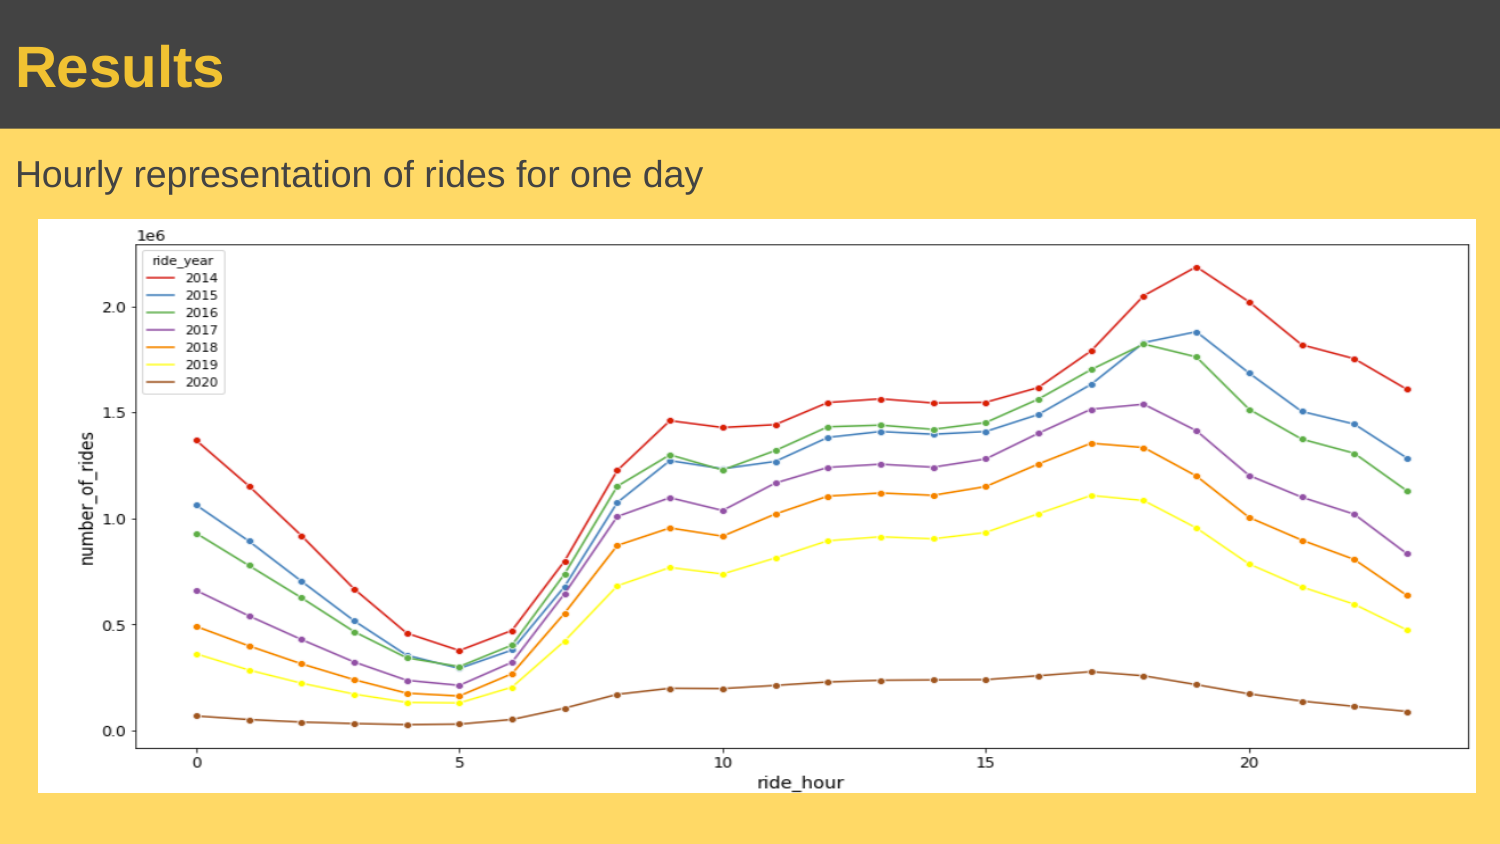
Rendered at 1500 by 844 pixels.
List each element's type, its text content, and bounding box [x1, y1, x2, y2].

picture [38, 219, 1476, 793]
title Results [0, 0, 1500, 129]
list Hourly representation of rides for one day [0, 129, 1500, 844]
